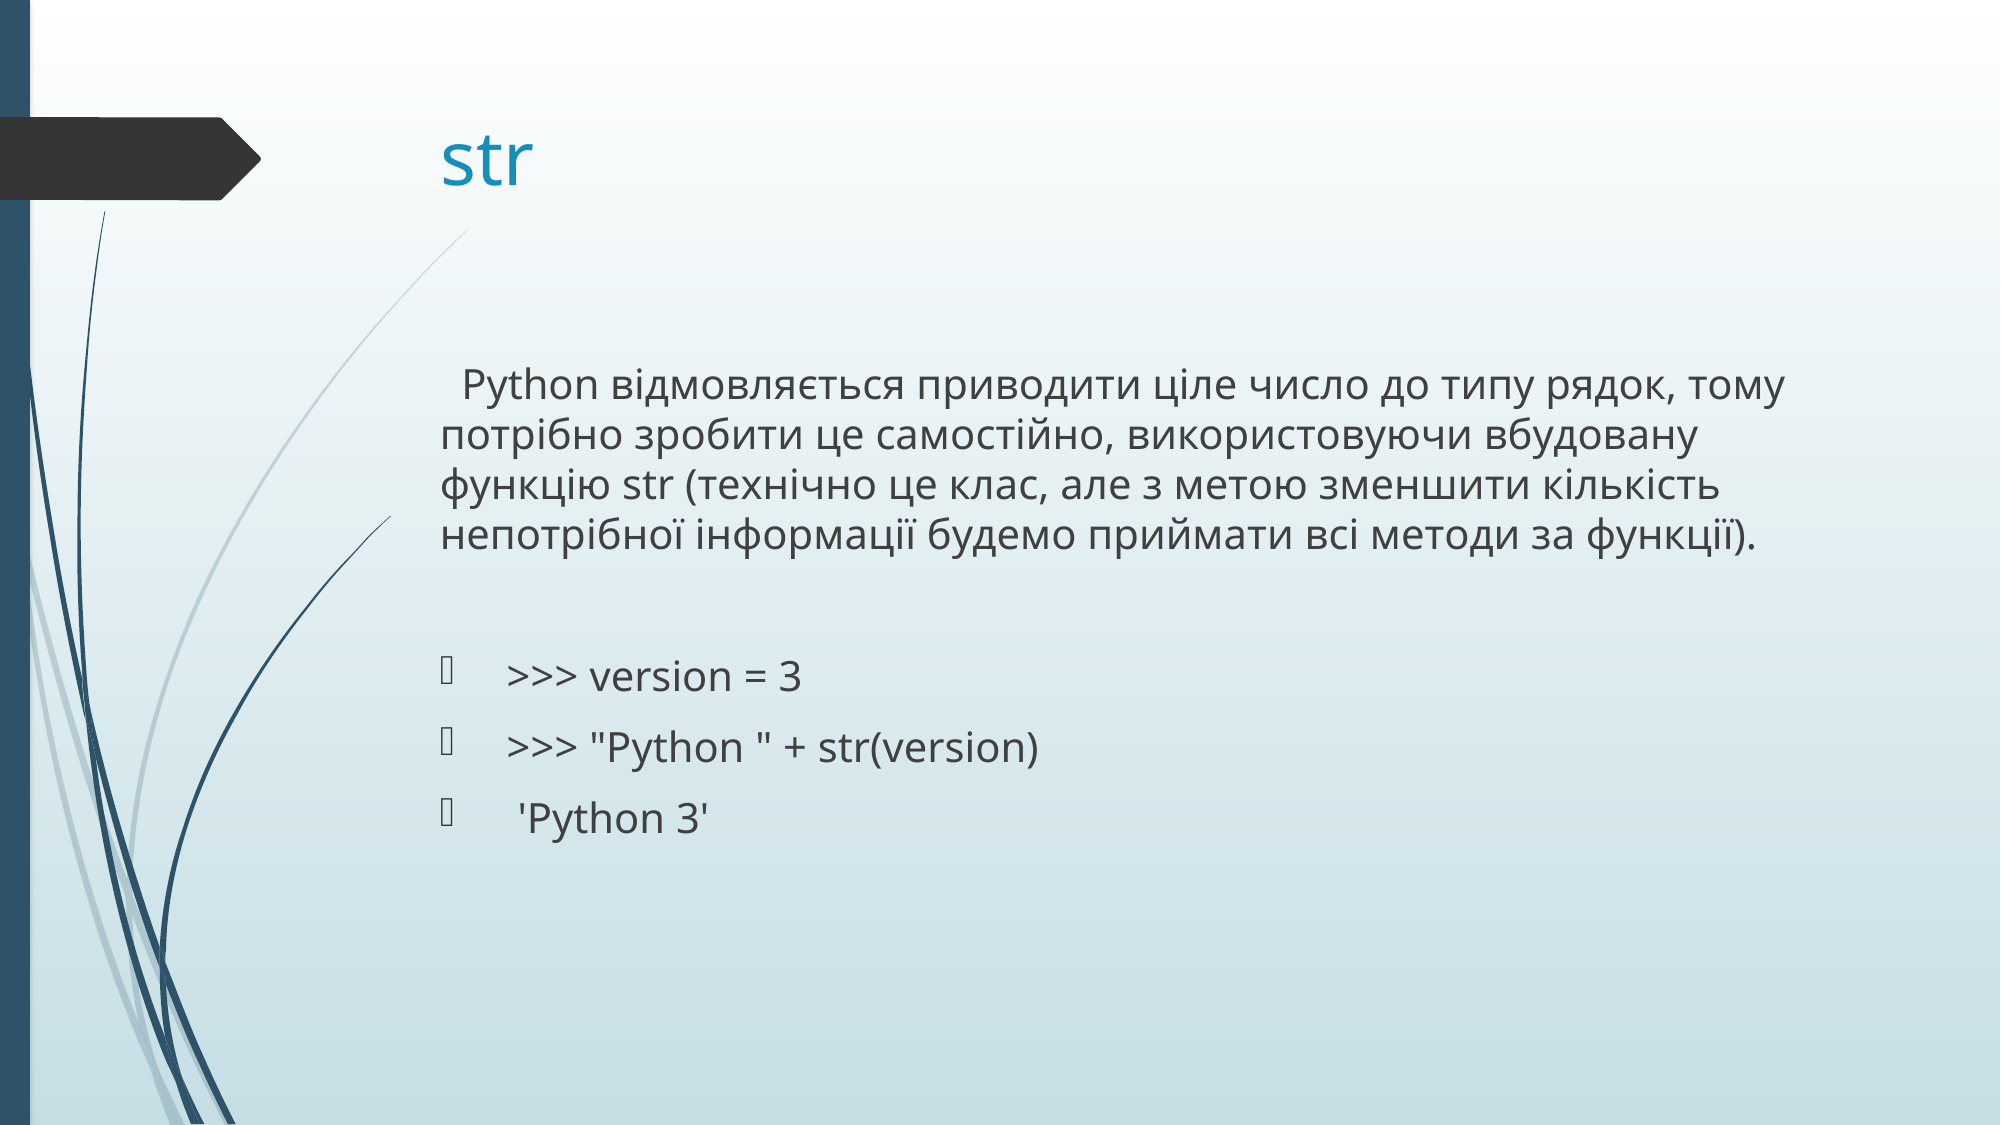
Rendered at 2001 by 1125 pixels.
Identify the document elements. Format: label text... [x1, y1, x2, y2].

title str [425, 102, 1888, 313]
list Python відмовляється приводити ціле число до типу рядок, тому потрібно зробити це самостійно, використовуючи вбудовану функцію str (технічно це клас, але з метою зменшити кількість непотрібної інформації будемо приймати всі методи за функції). >>> version = 3 >>> "Python " + str(version) 'Python 3' [424, 350, 1888, 970]
